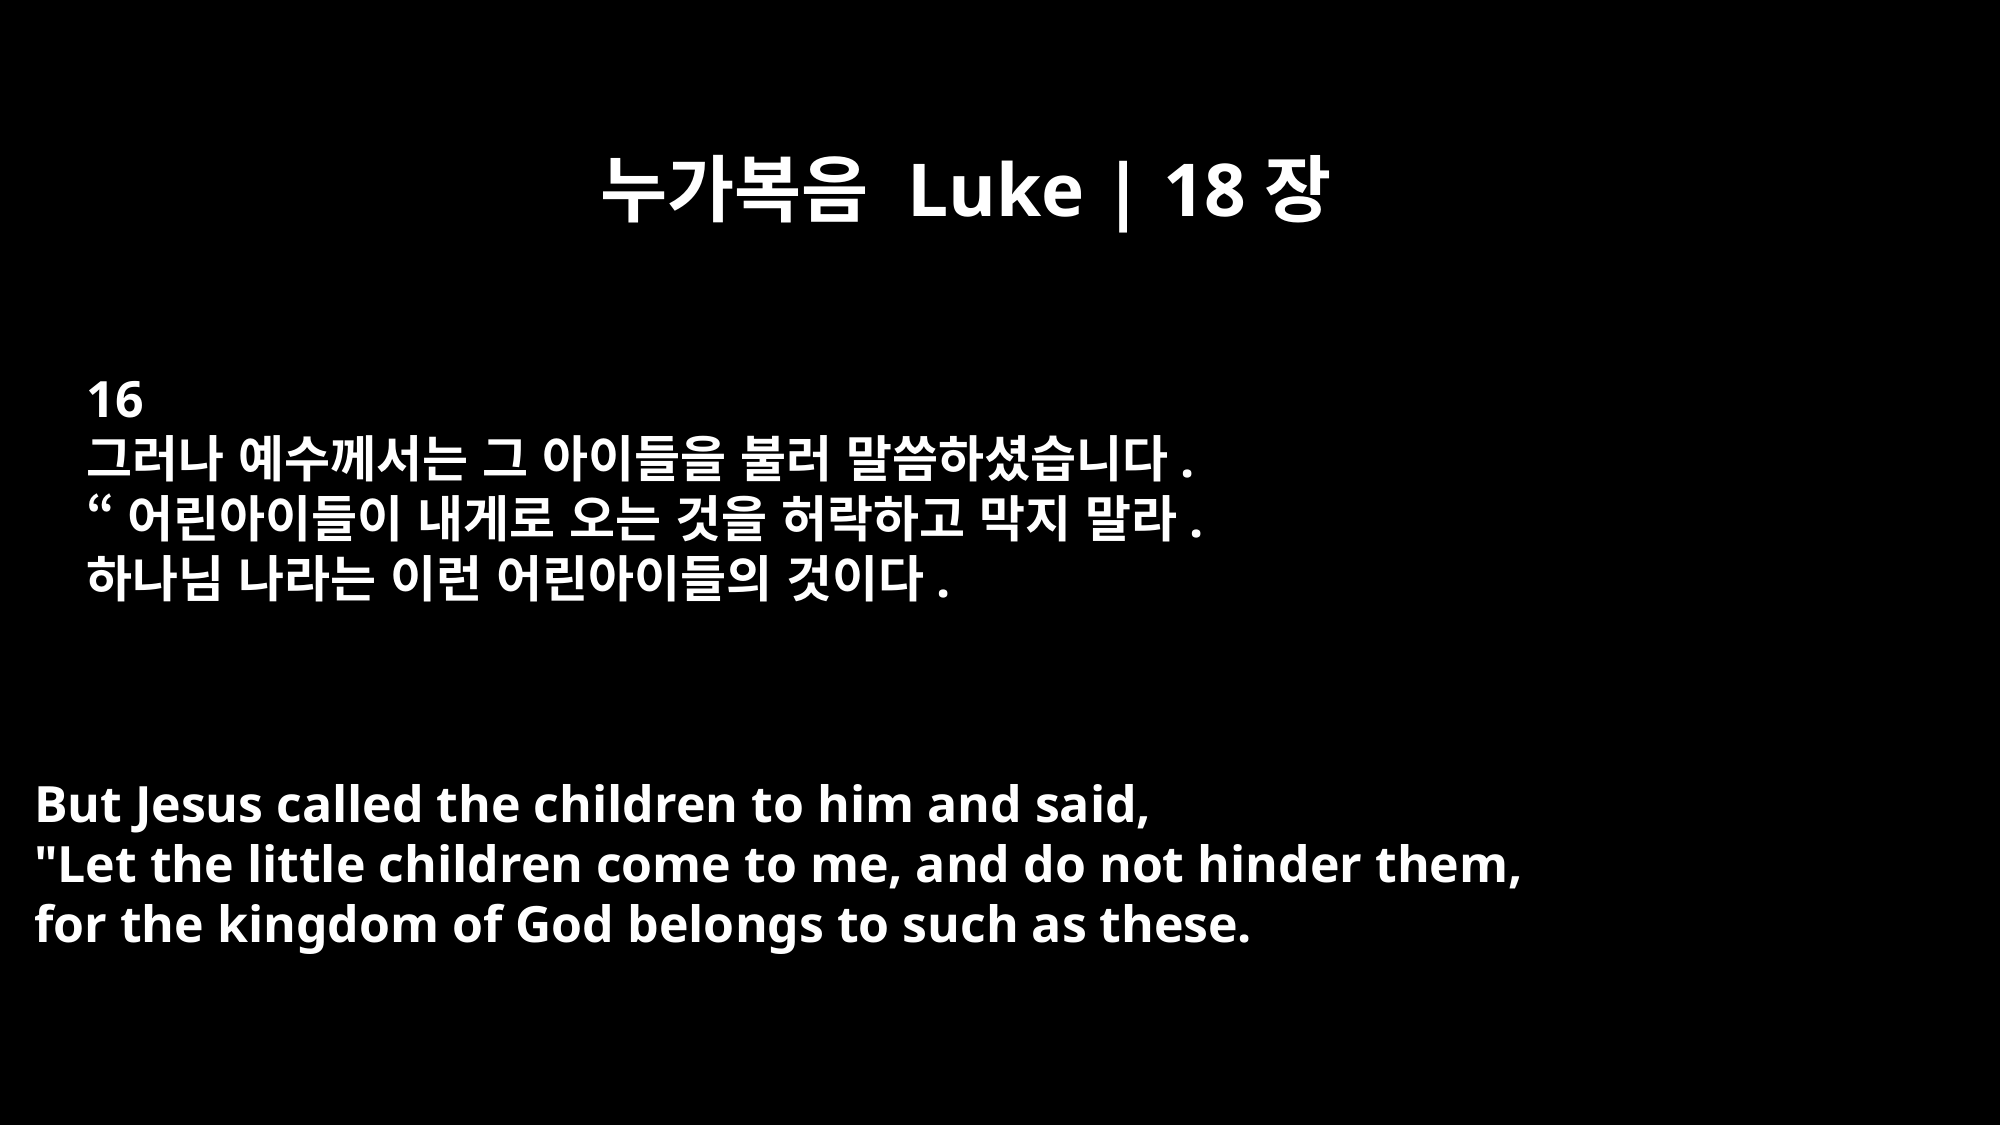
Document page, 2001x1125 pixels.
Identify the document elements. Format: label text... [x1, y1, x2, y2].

text_box But Jesus called the children to him and said, "Let the little children come to me, and do not hinder them, for the kingdom of God belongs to such as these. [19, 764, 1552, 960]
text_box 16 그러나 예수께서는 그 아이들을 불러 말씀하셨습니다. “어린아이들이 내게로 오는 것을 허락하고 막지 말라. 하나님 나라는 이런 어린아이들의 것이다. [72, 359, 1232, 615]
text_box 누가복음 Luke | 18장 [585, 136, 1347, 239]
